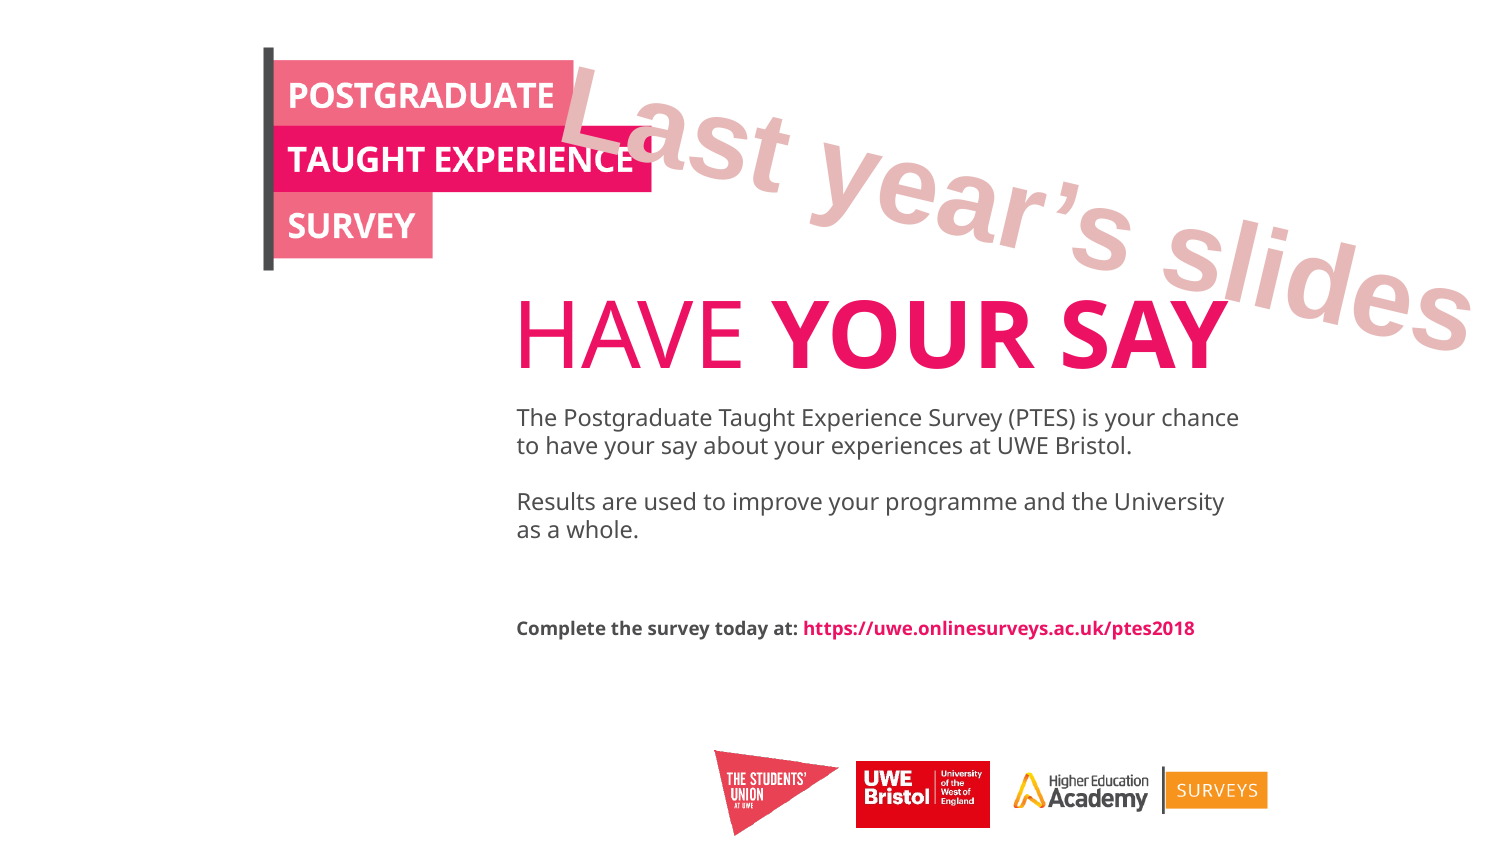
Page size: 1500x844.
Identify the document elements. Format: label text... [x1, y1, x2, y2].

picture [187, 0, 1315, 844]
text_box Last year’s slides [1319, 198, 1500, 390]
